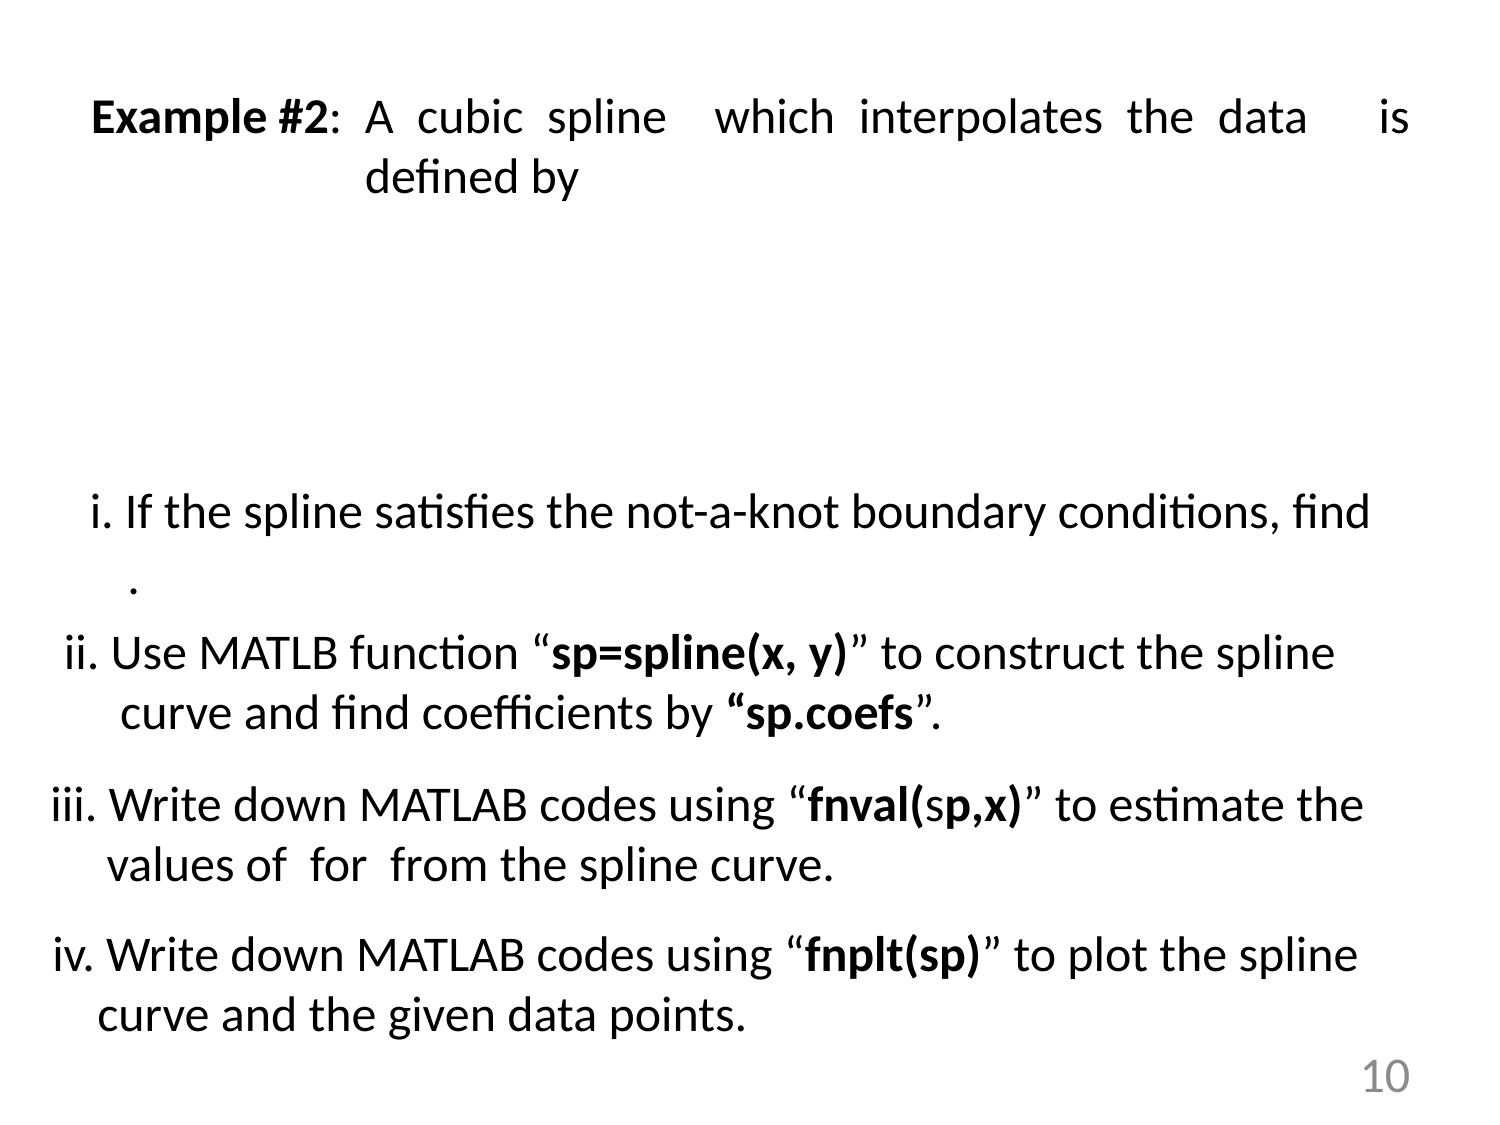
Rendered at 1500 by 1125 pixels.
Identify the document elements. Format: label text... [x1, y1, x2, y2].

slide_number 10 [1325, 1059, 1425, 1103]
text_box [35, 76, 1476, 1051]
